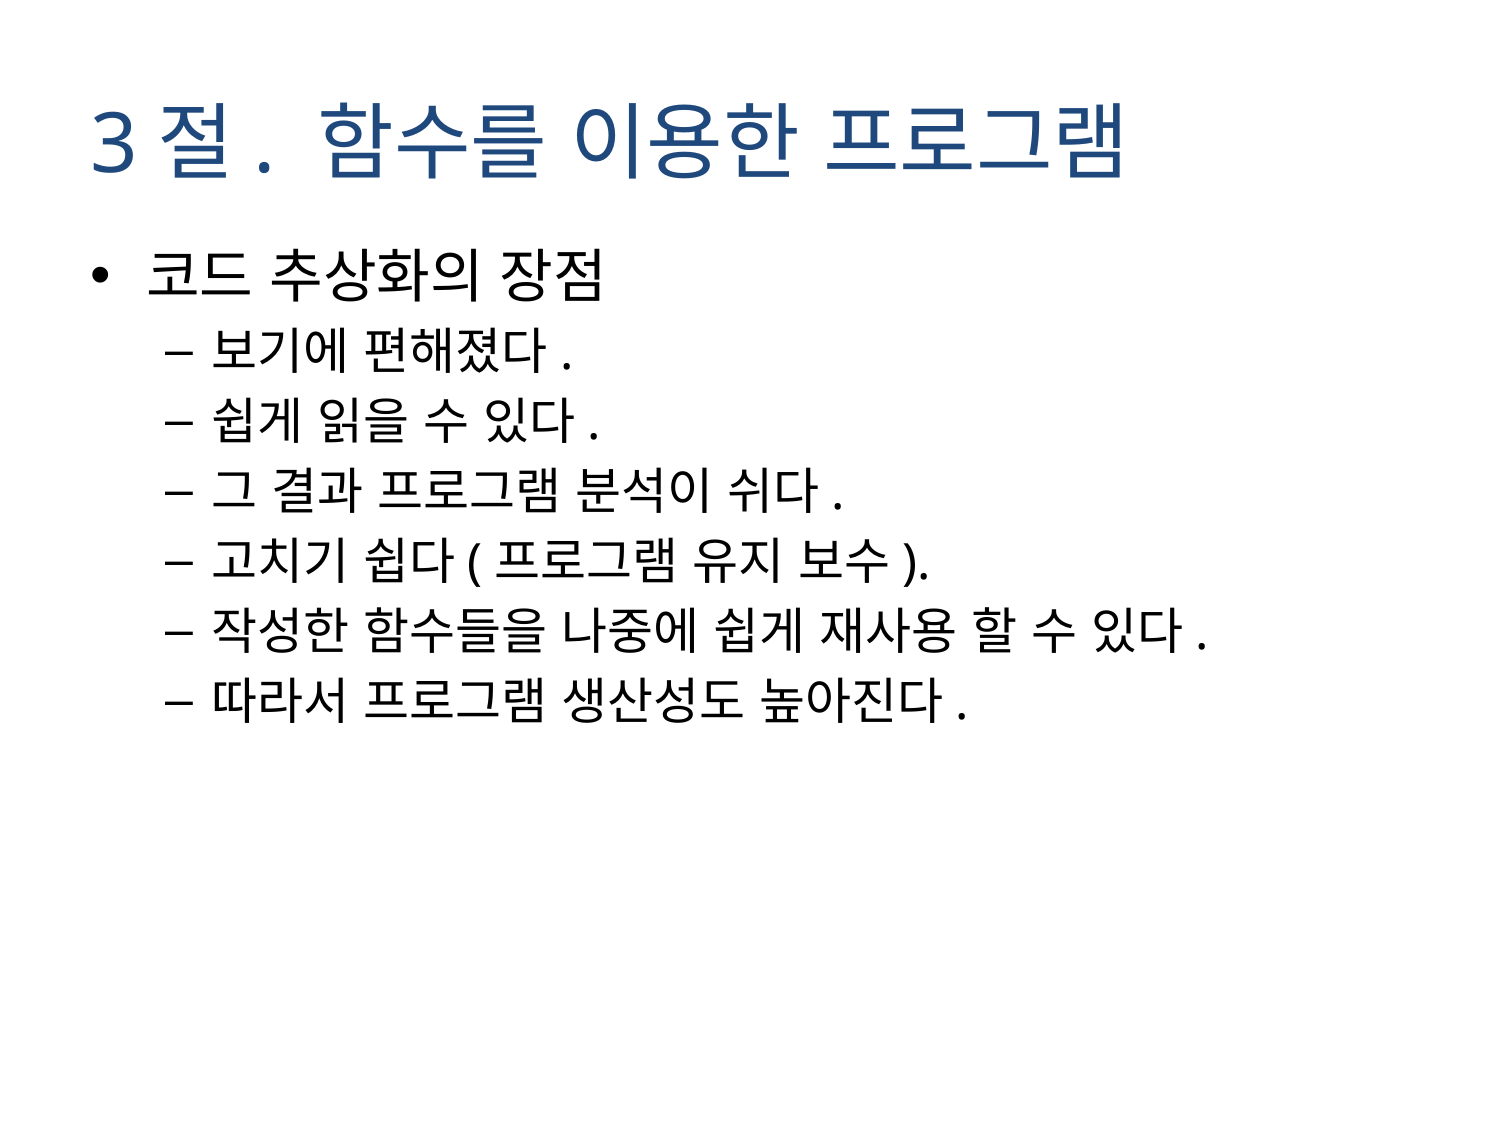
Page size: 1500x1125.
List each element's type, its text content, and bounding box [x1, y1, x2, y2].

title 3절. 함수를 이용한 프로그램 [75, 69, 1425, 209]
list 코드 추상화의 장점 보기에 편해졌다. 쉽게 읽을 수 있다. 그 결과 프로그램 분석이 쉬다. 고치기 쉽다(프로그램 유지 보수). 작성한 함수들을 나중에 쉽게 재사용 할 수 있다. 따라서 프로그램 생산성도 높아진다. [75, 231, 1425, 1005]
